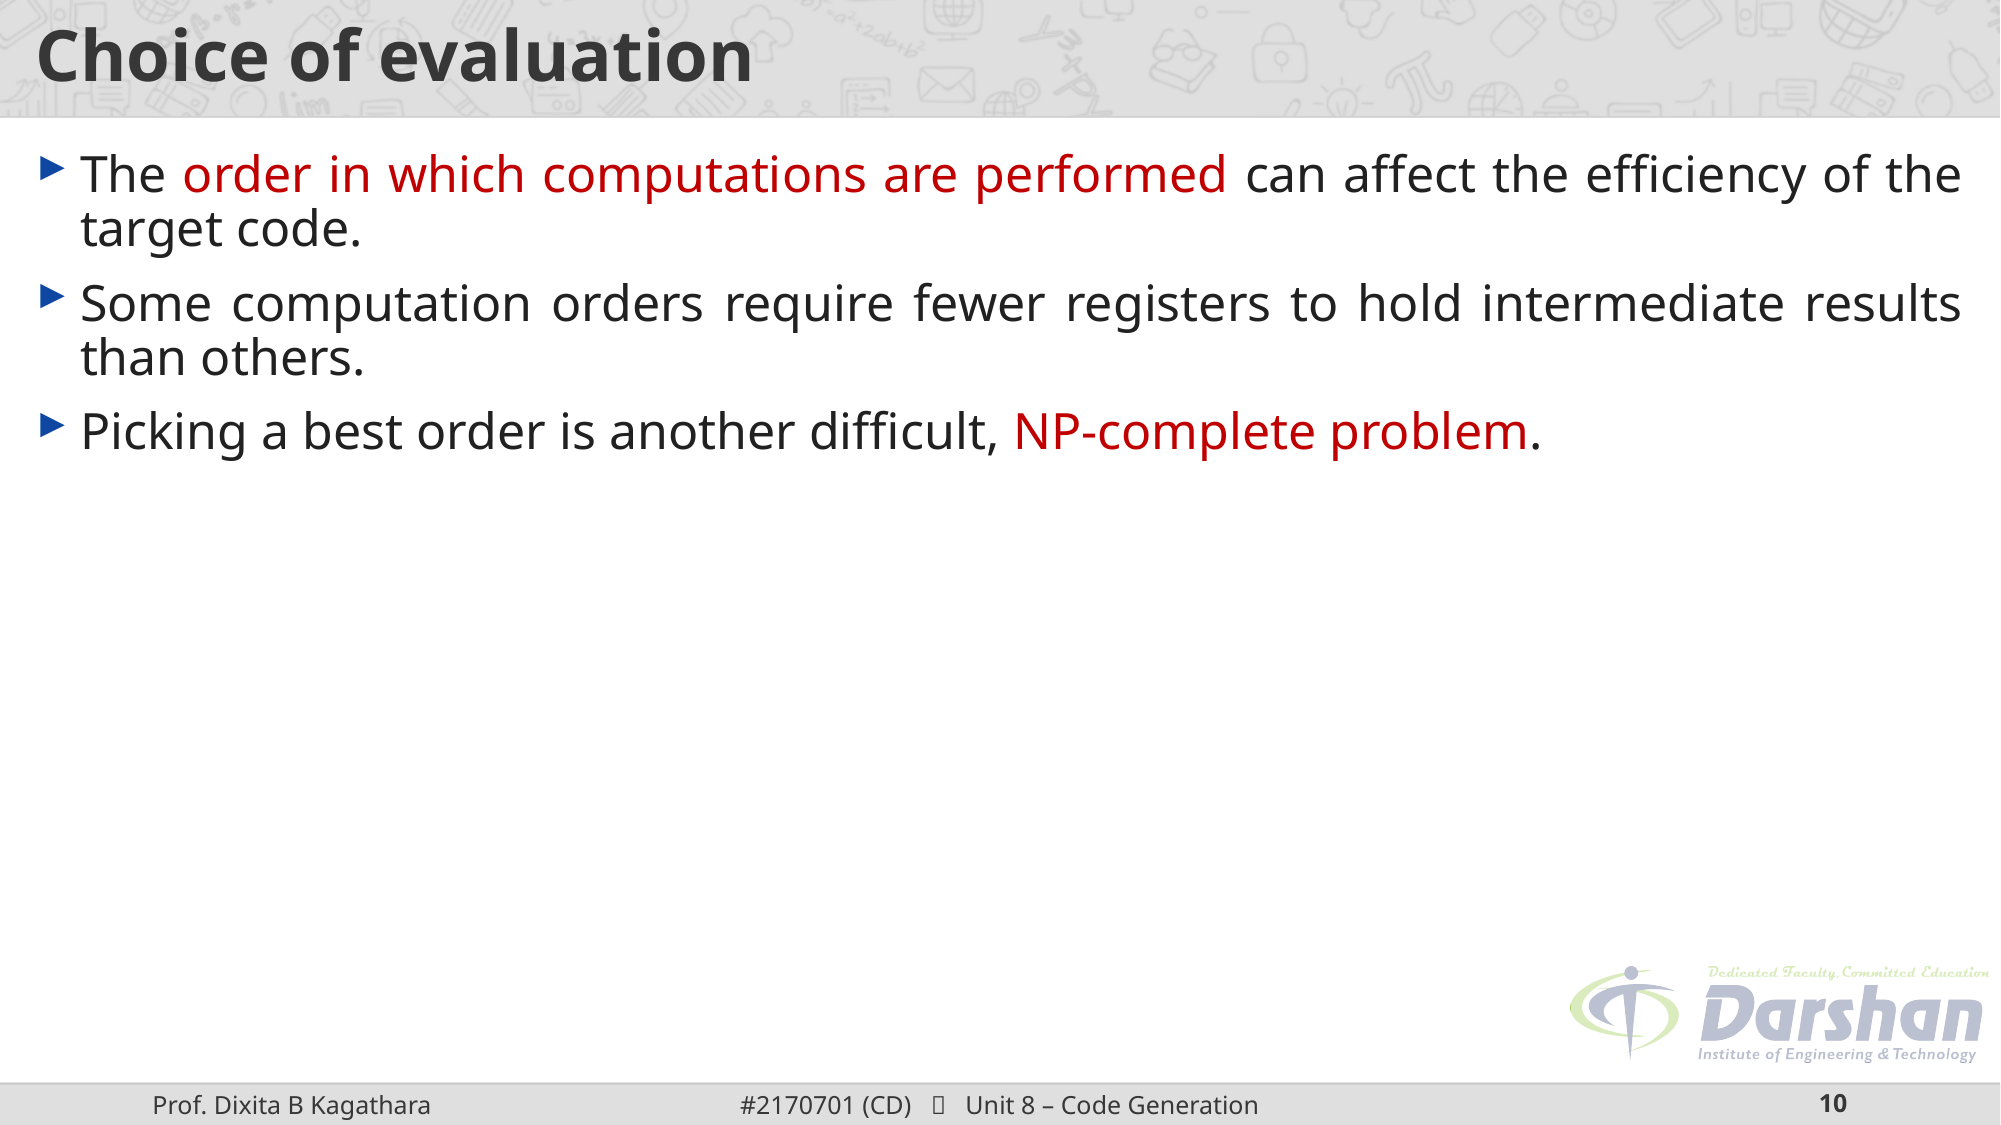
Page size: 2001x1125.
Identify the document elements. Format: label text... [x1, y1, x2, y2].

list The order in which computations are performed can affect the efficiency of the target code. Some computation orders require fewer registers to hold intermediate results than others. Picking a best order is another difficult, NP-complete problem. [21, 141, 1979, 1059]
title Choice of evaluation [0, 0, 2000, 117]
